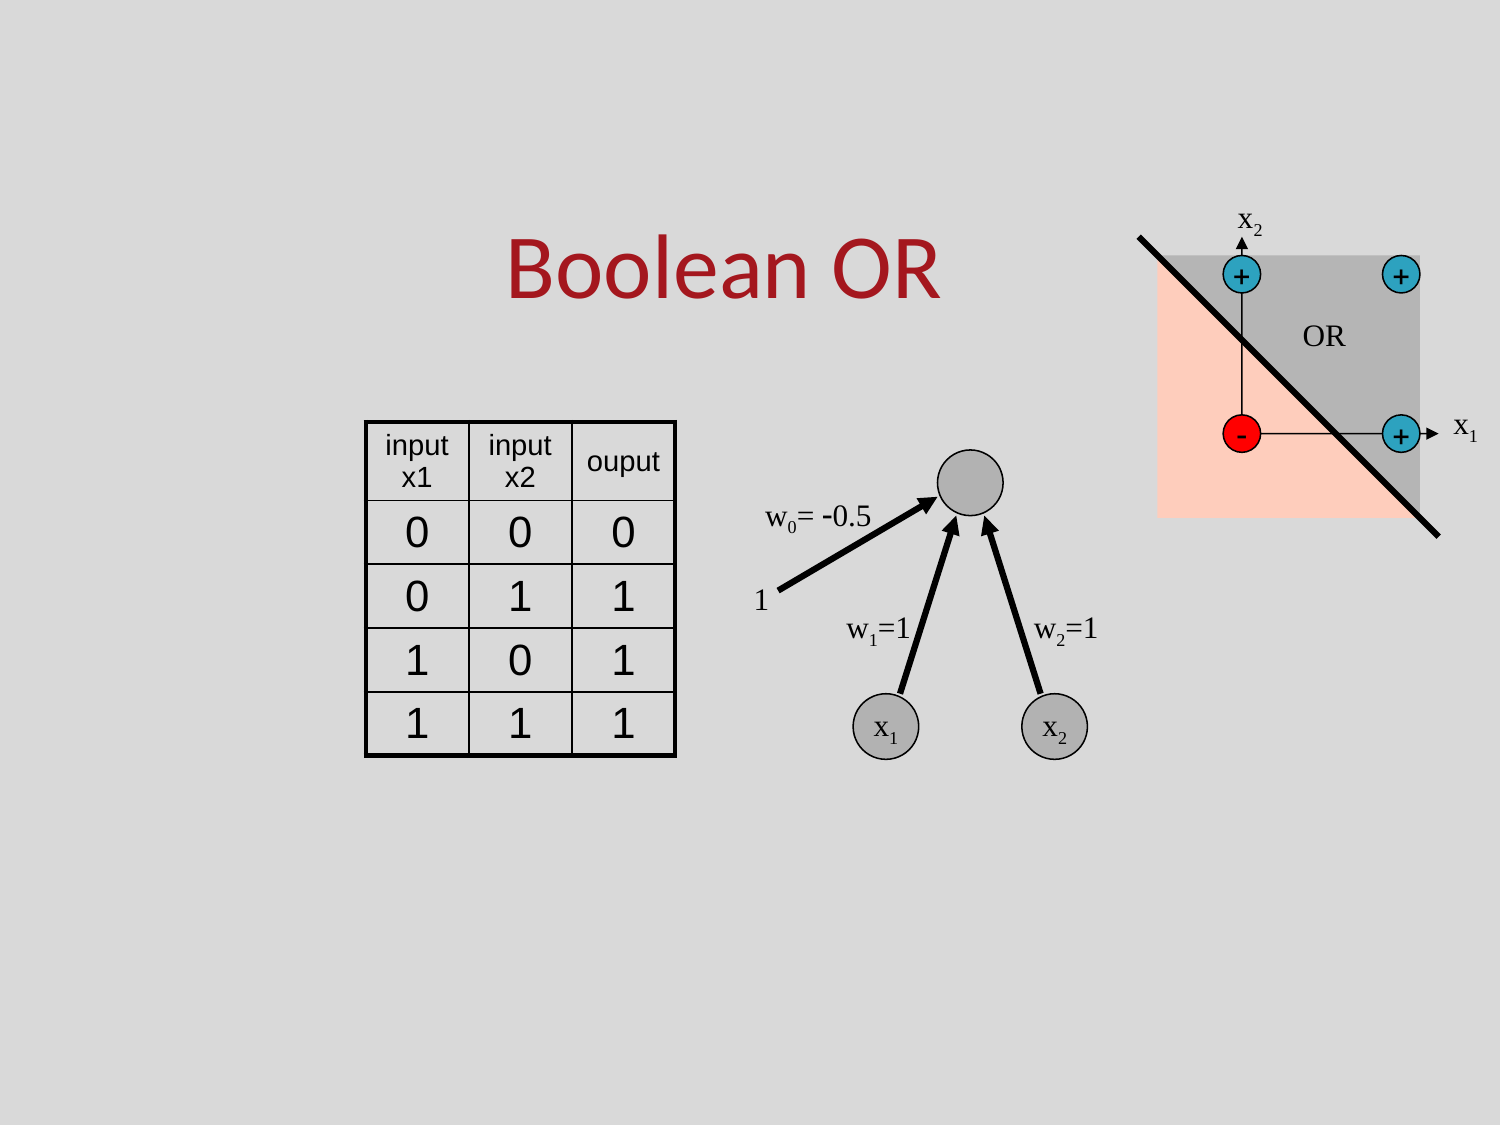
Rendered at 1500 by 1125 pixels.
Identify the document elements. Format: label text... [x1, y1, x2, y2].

table_cell 0 [573, 501, 673, 563]
text_box x2 [1021, 693, 1088, 760]
table_cell 1 [573, 565, 673, 627]
text_box x1 [1445, 396, 1493, 454]
table_cell 0 [470, 629, 571, 691]
table_cell 0 [368, 565, 468, 627]
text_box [1222, 255, 1421, 453]
table_cell 1 [573, 629, 673, 691]
table_cell 1 [368, 629, 468, 691]
table_cell 0 [470, 501, 571, 563]
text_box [1138, 236, 1439, 537]
text_box x2 [1222, 189, 1278, 235]
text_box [737, 487, 1116, 654]
title Boolean OR [338, 191, 1111, 332]
text_box x1 [853, 693, 919, 760]
table_cell 0 [368, 501, 468, 563]
table_header input x1 [368, 424, 468, 500]
table_header ouput [573, 424, 673, 500]
table_cell 1 [470, 565, 571, 627]
table_cell 1 [573, 693, 673, 753]
table_cell 1 [368, 693, 468, 753]
text_box [937, 449, 1004, 485]
table_cell 1 [470, 693, 571, 753]
table_header input x2 [470, 424, 571, 500]
